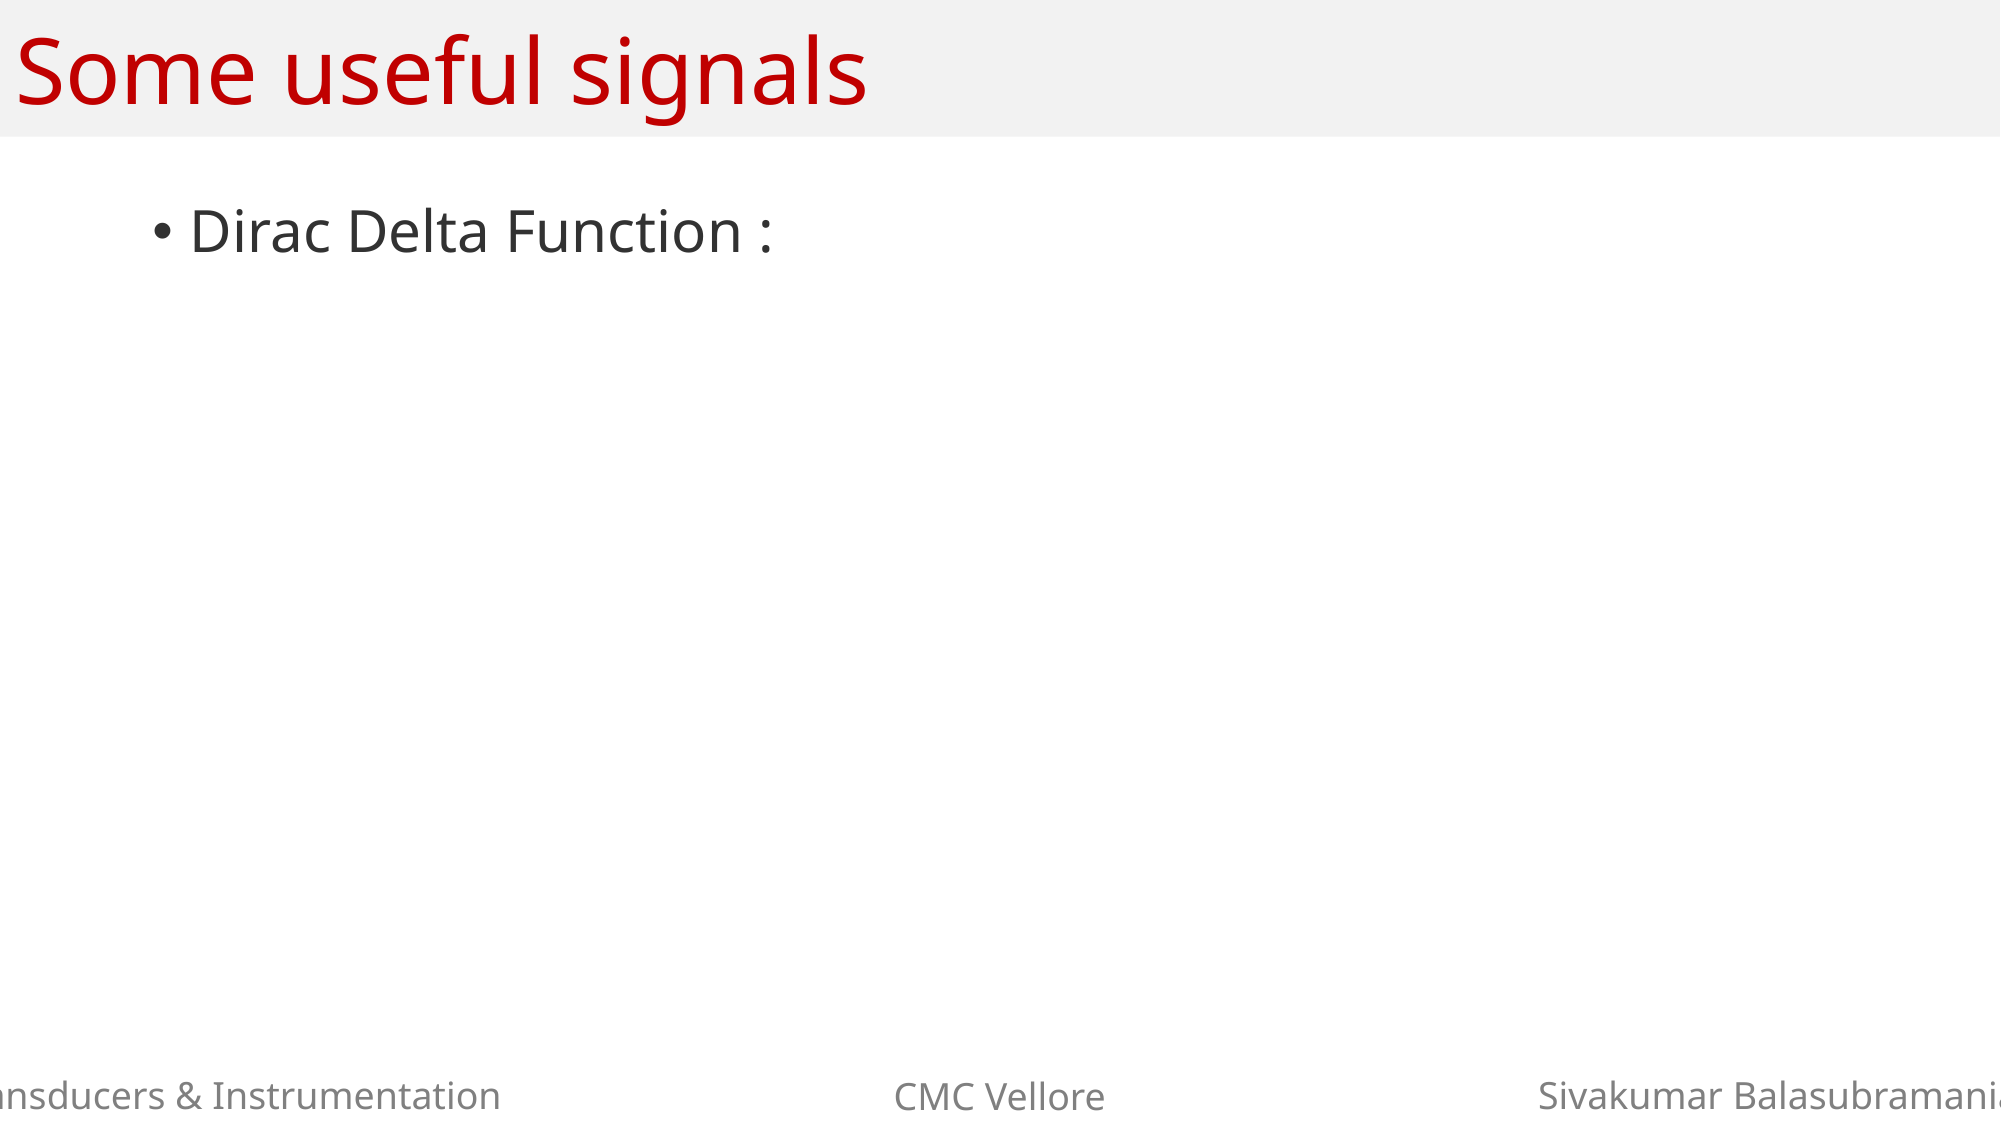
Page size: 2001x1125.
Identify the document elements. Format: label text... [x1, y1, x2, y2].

title Some useful signals [0, 0, 2000, 137]
